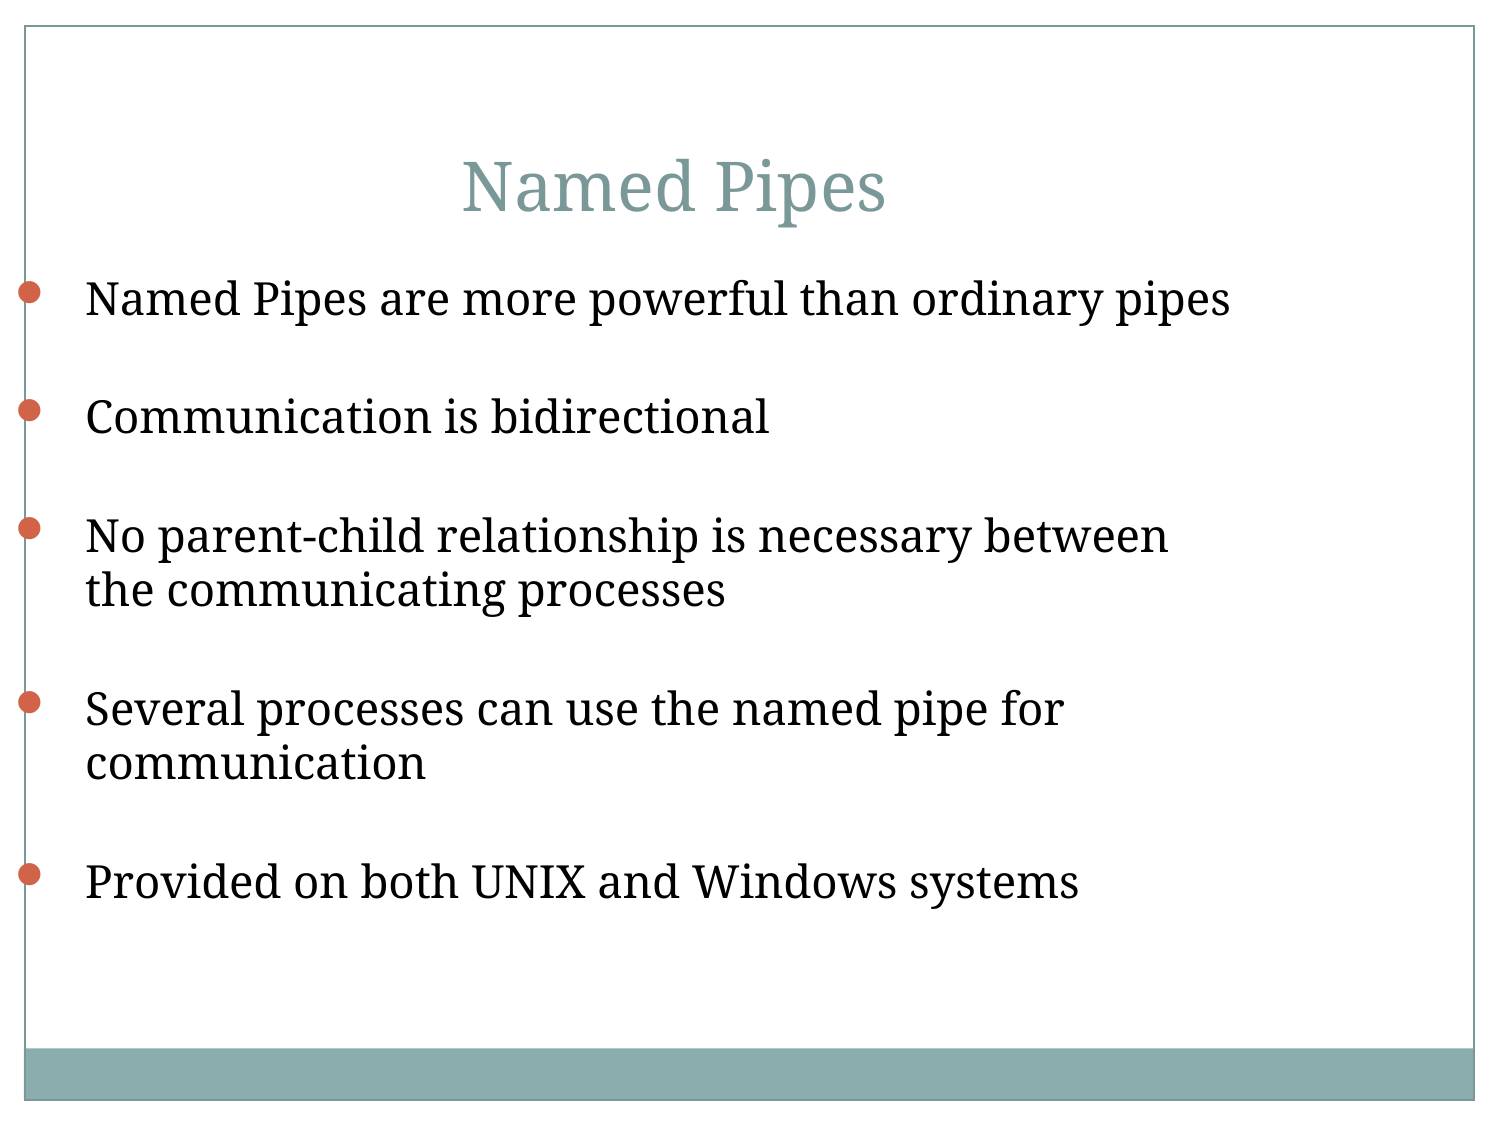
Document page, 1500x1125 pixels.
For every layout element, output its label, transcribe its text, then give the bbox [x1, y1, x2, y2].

title Named Pipes [0, 45, 1350, 233]
list Named Pipes are more powerful than ordinary pipes Communication is bidirectional No parent-child relationship is necessary between the communicating processes Several processes can use the named pipe for communication Provided on both UNIX and Windows systems [0, 262, 1261, 938]
